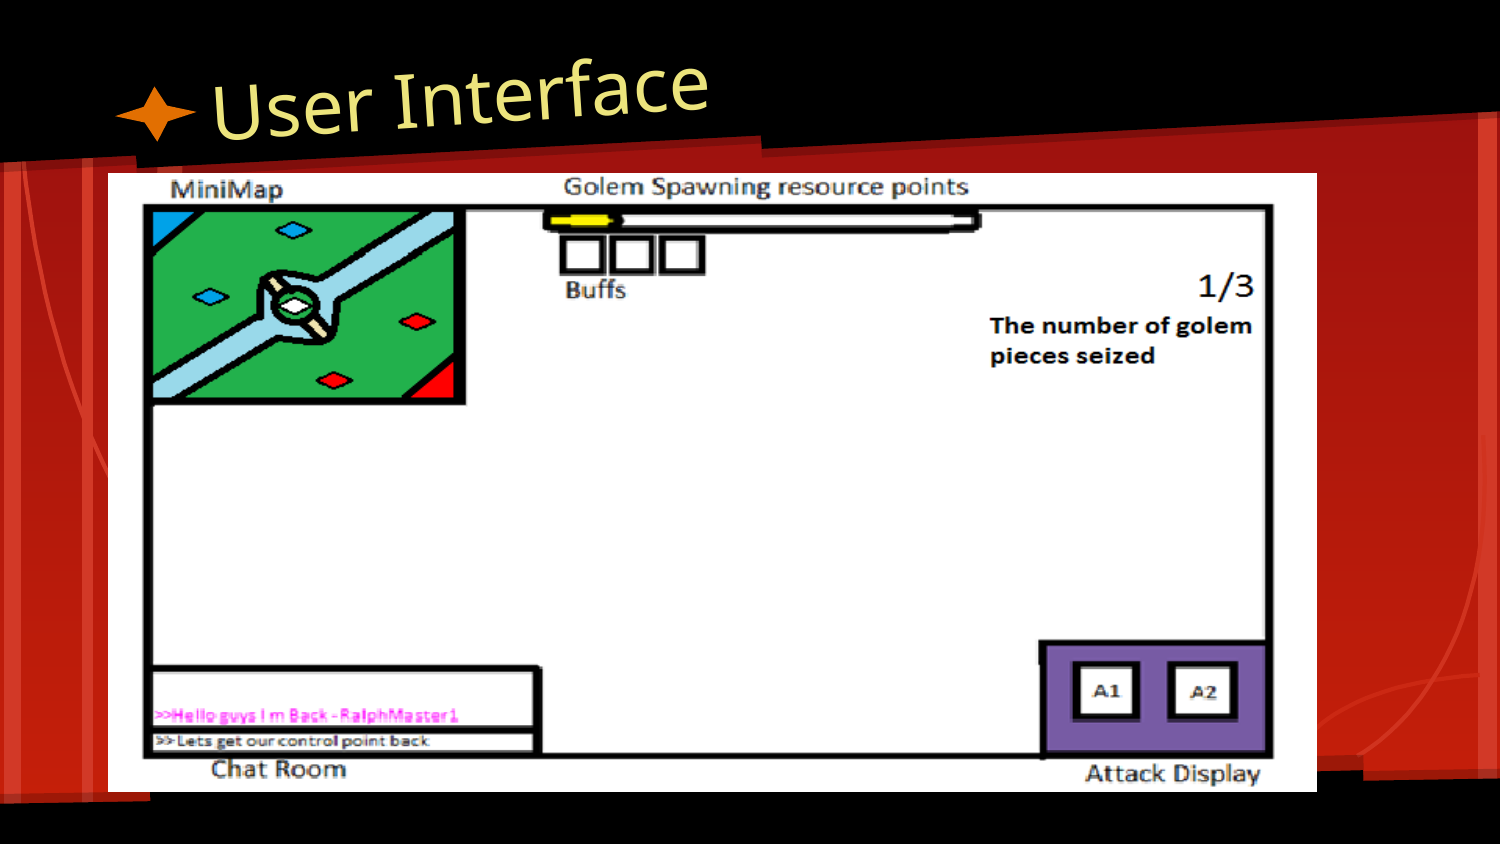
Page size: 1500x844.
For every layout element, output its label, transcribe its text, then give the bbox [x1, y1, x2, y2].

picture [108, 173, 1317, 792]
title User Interface [191, 0, 1500, 172]
